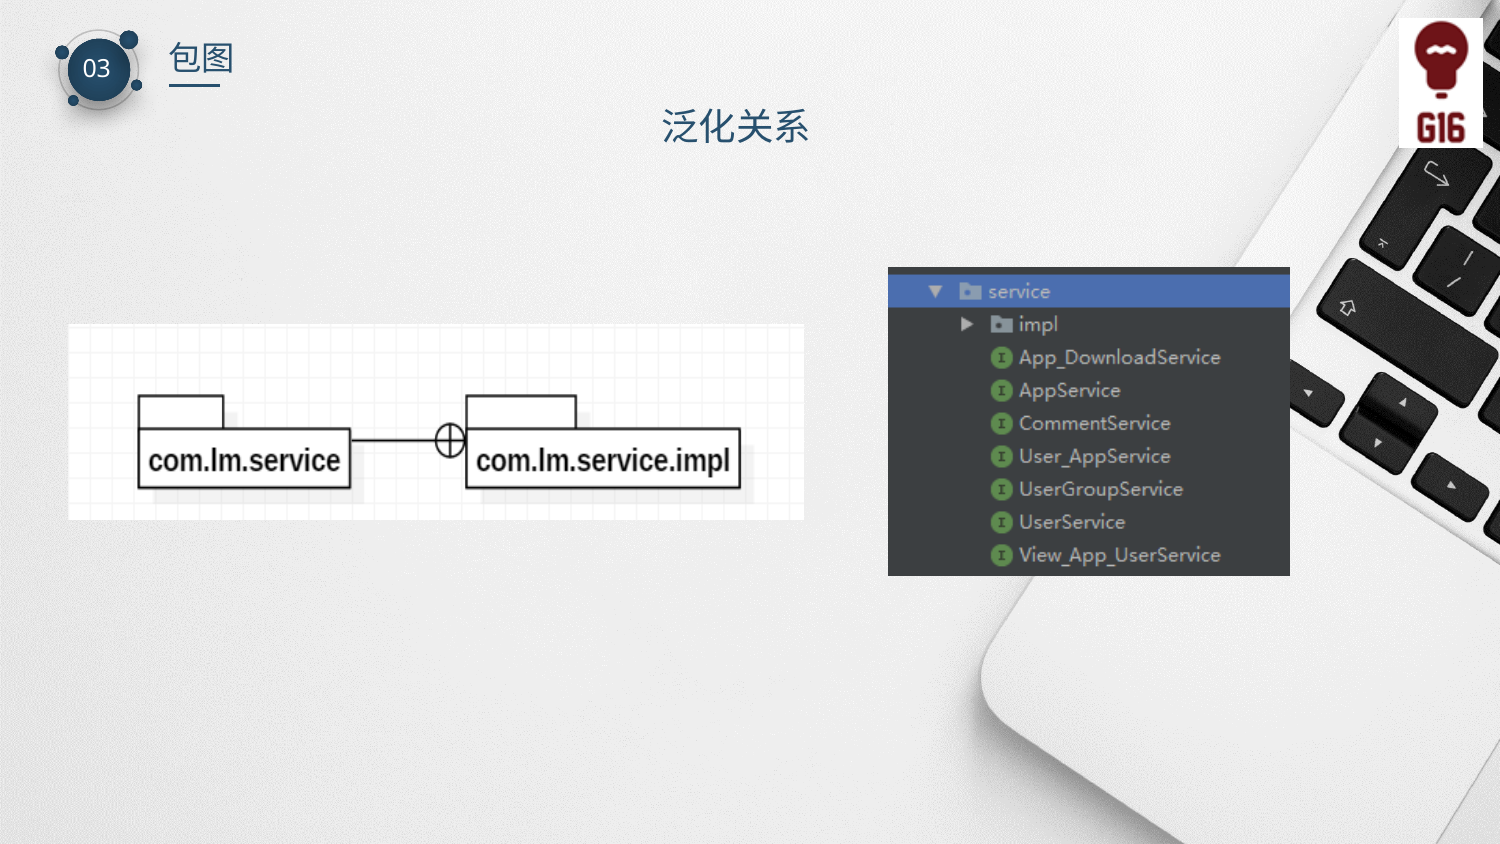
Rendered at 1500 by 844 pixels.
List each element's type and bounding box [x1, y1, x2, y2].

text_box [55, 30, 143, 110]
picture [0, 0, 1500, 844]
